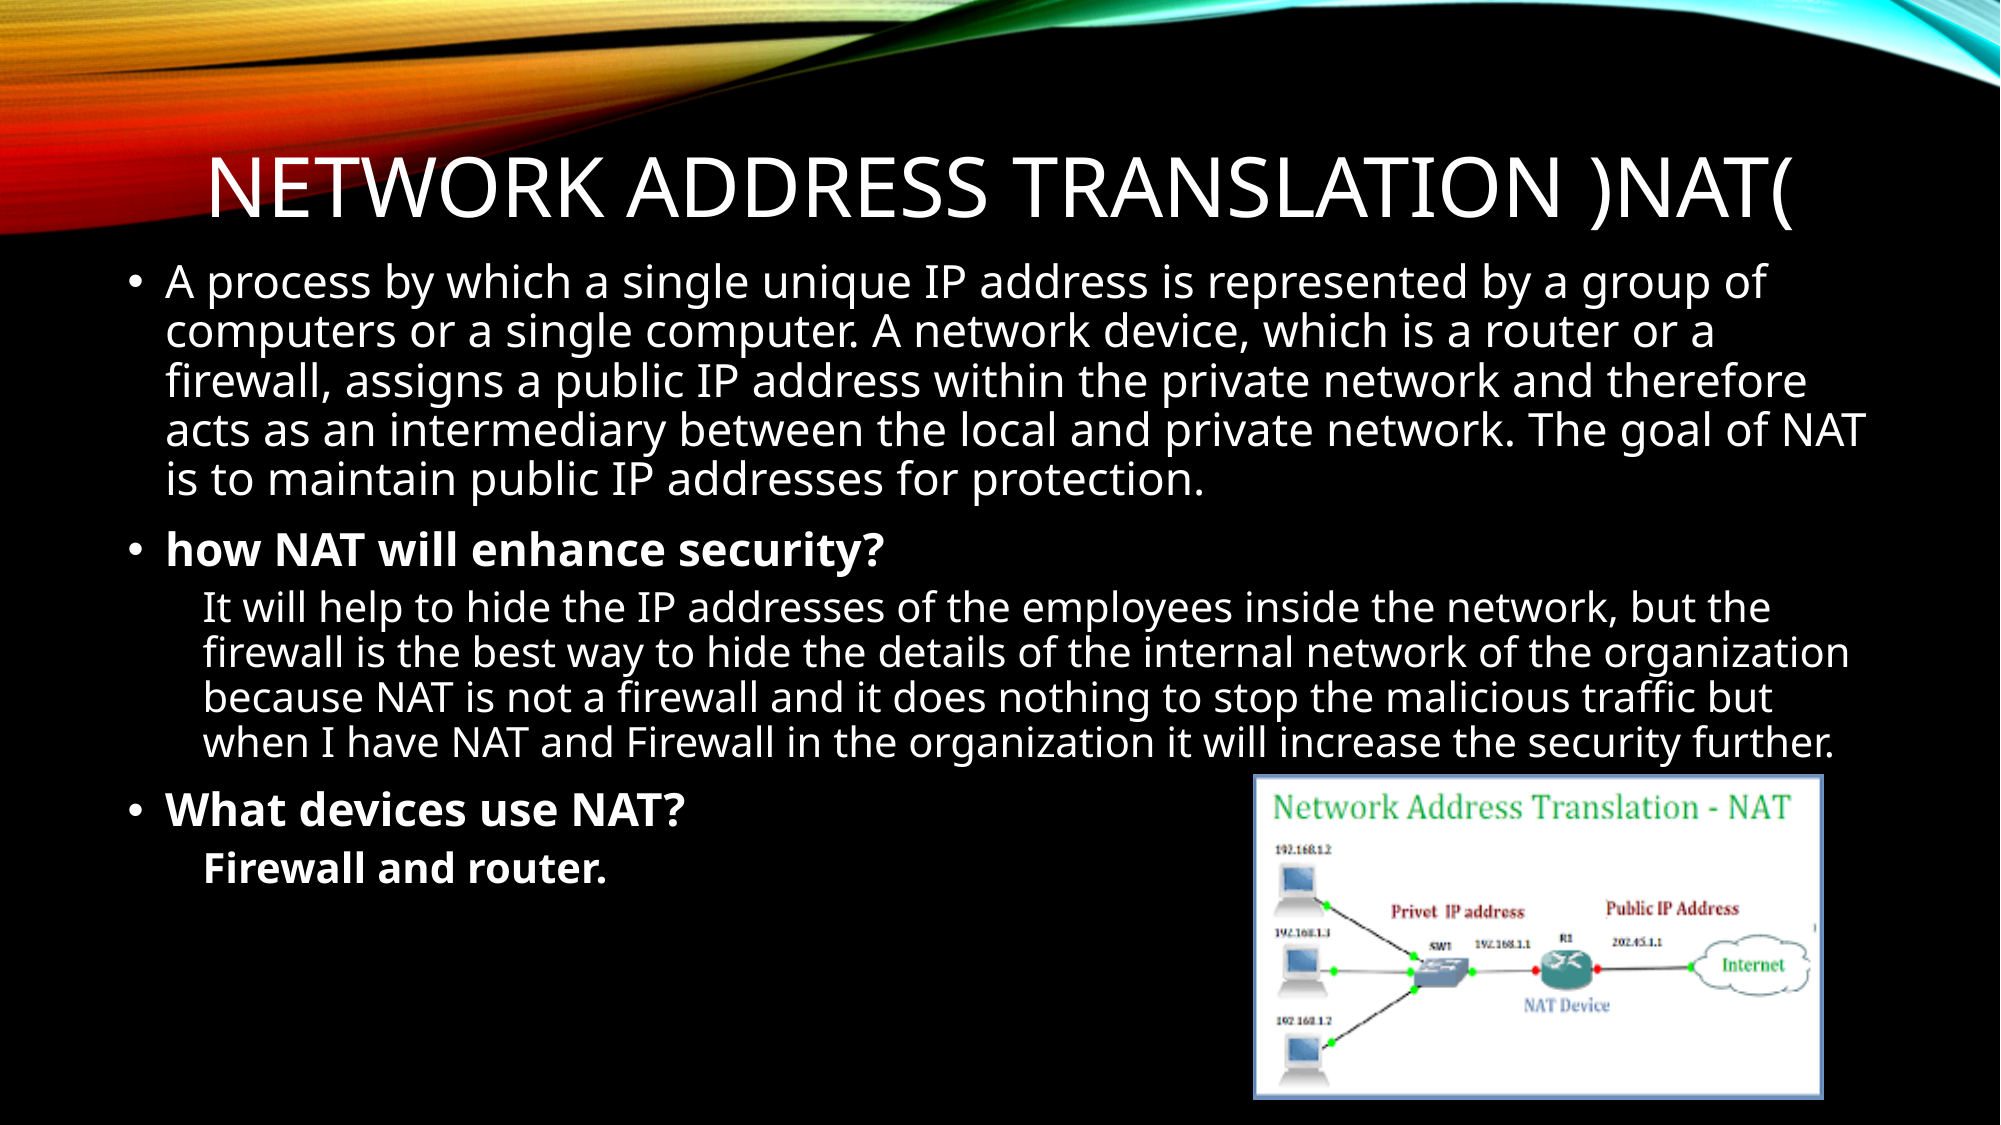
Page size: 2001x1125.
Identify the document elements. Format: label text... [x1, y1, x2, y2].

picture [1252, 774, 1824, 1101]
list A process by which a single unique IP address is represented by a group of computers or a single computer. A network device, which is a router or a firewall, assigns a public IP address within the private network and therefore acts as an intermediary between the local and private network. The goal of NAT is to maintain public IP addresses for protection. how NAT will enhance security? It will help to hide the IP addresses of the employees inside the network, but the firewall is the best way to hide the details of the internal network of the organization because NAT is not a firewall and it does nothing to stop the malicious traffic but when I have NAT and Firewall in the organization it will increase the security further. What devices use NAT? Firewall and router. [112, 251, 1888, 1100]
picture [0, 0, 2000, 237]
title Network Address Translation )NAT( [176, 84, 1824, 251]
